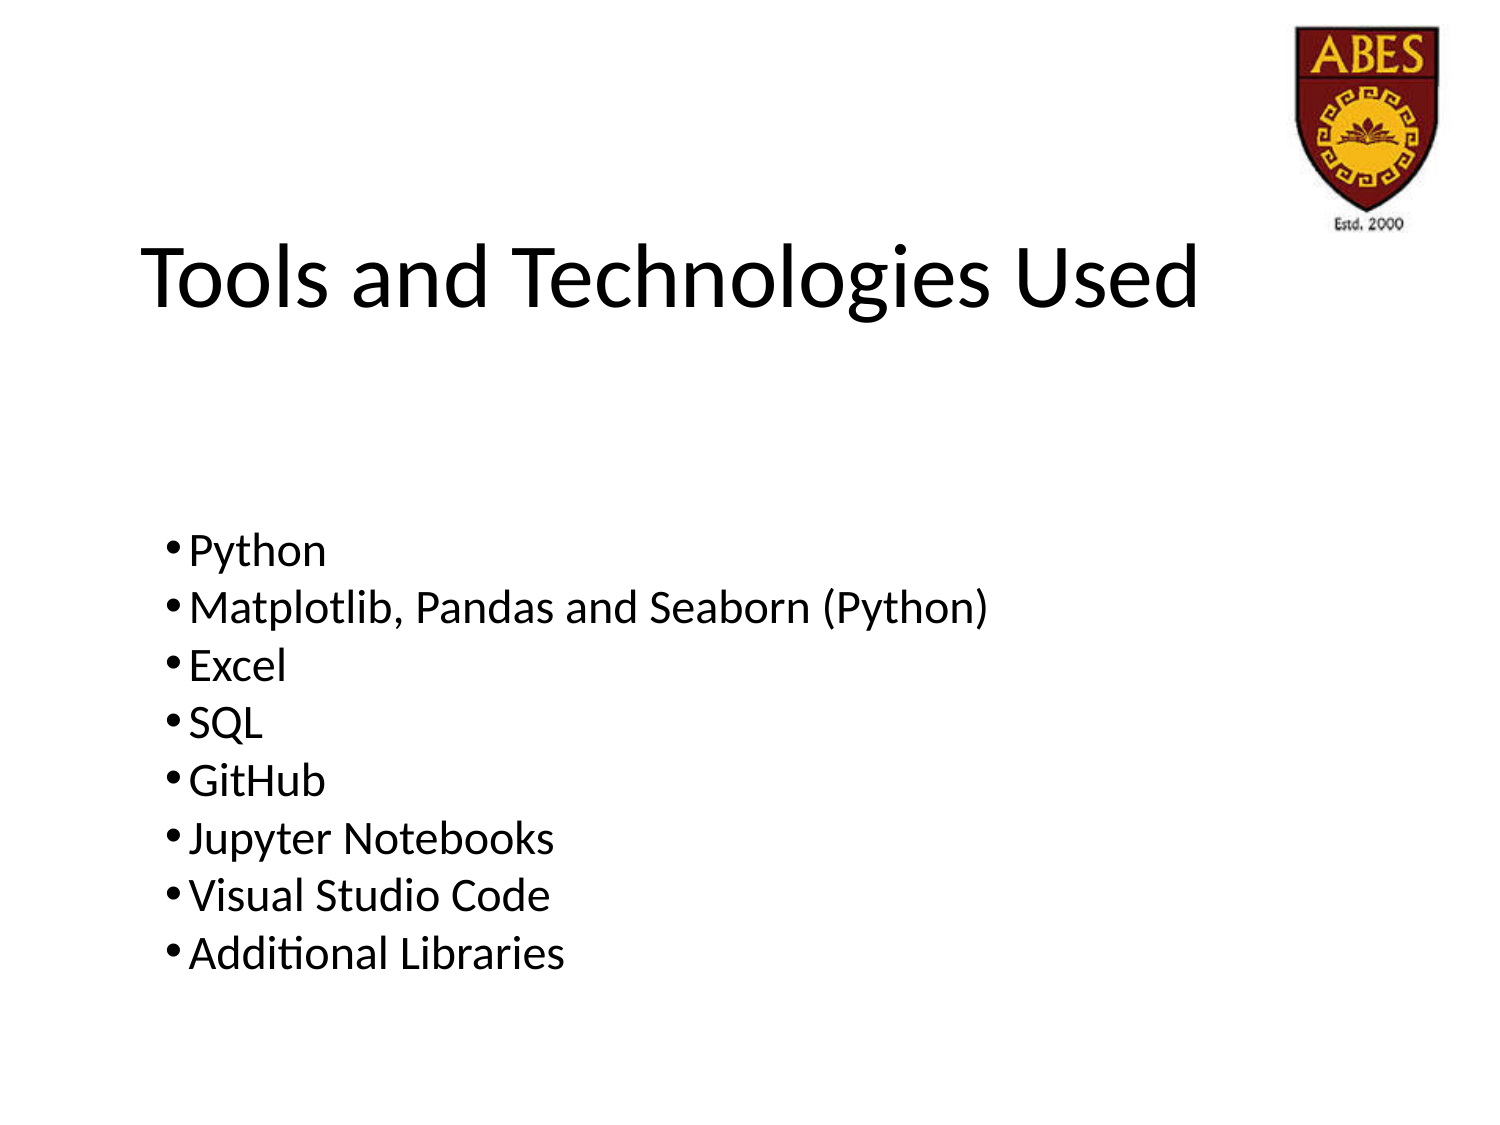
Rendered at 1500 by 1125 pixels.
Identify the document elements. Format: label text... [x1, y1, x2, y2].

picture [1262, 24, 1471, 234]
title Tools and Technologies Used [125, 149, 1400, 392]
text_box Python Matplotlib, Pandas and Seaborn (Python) Excel SQL GitHub Jupyter Notebooks Visual Studio Code Additional Libraries [149, 337, 1425, 988]
